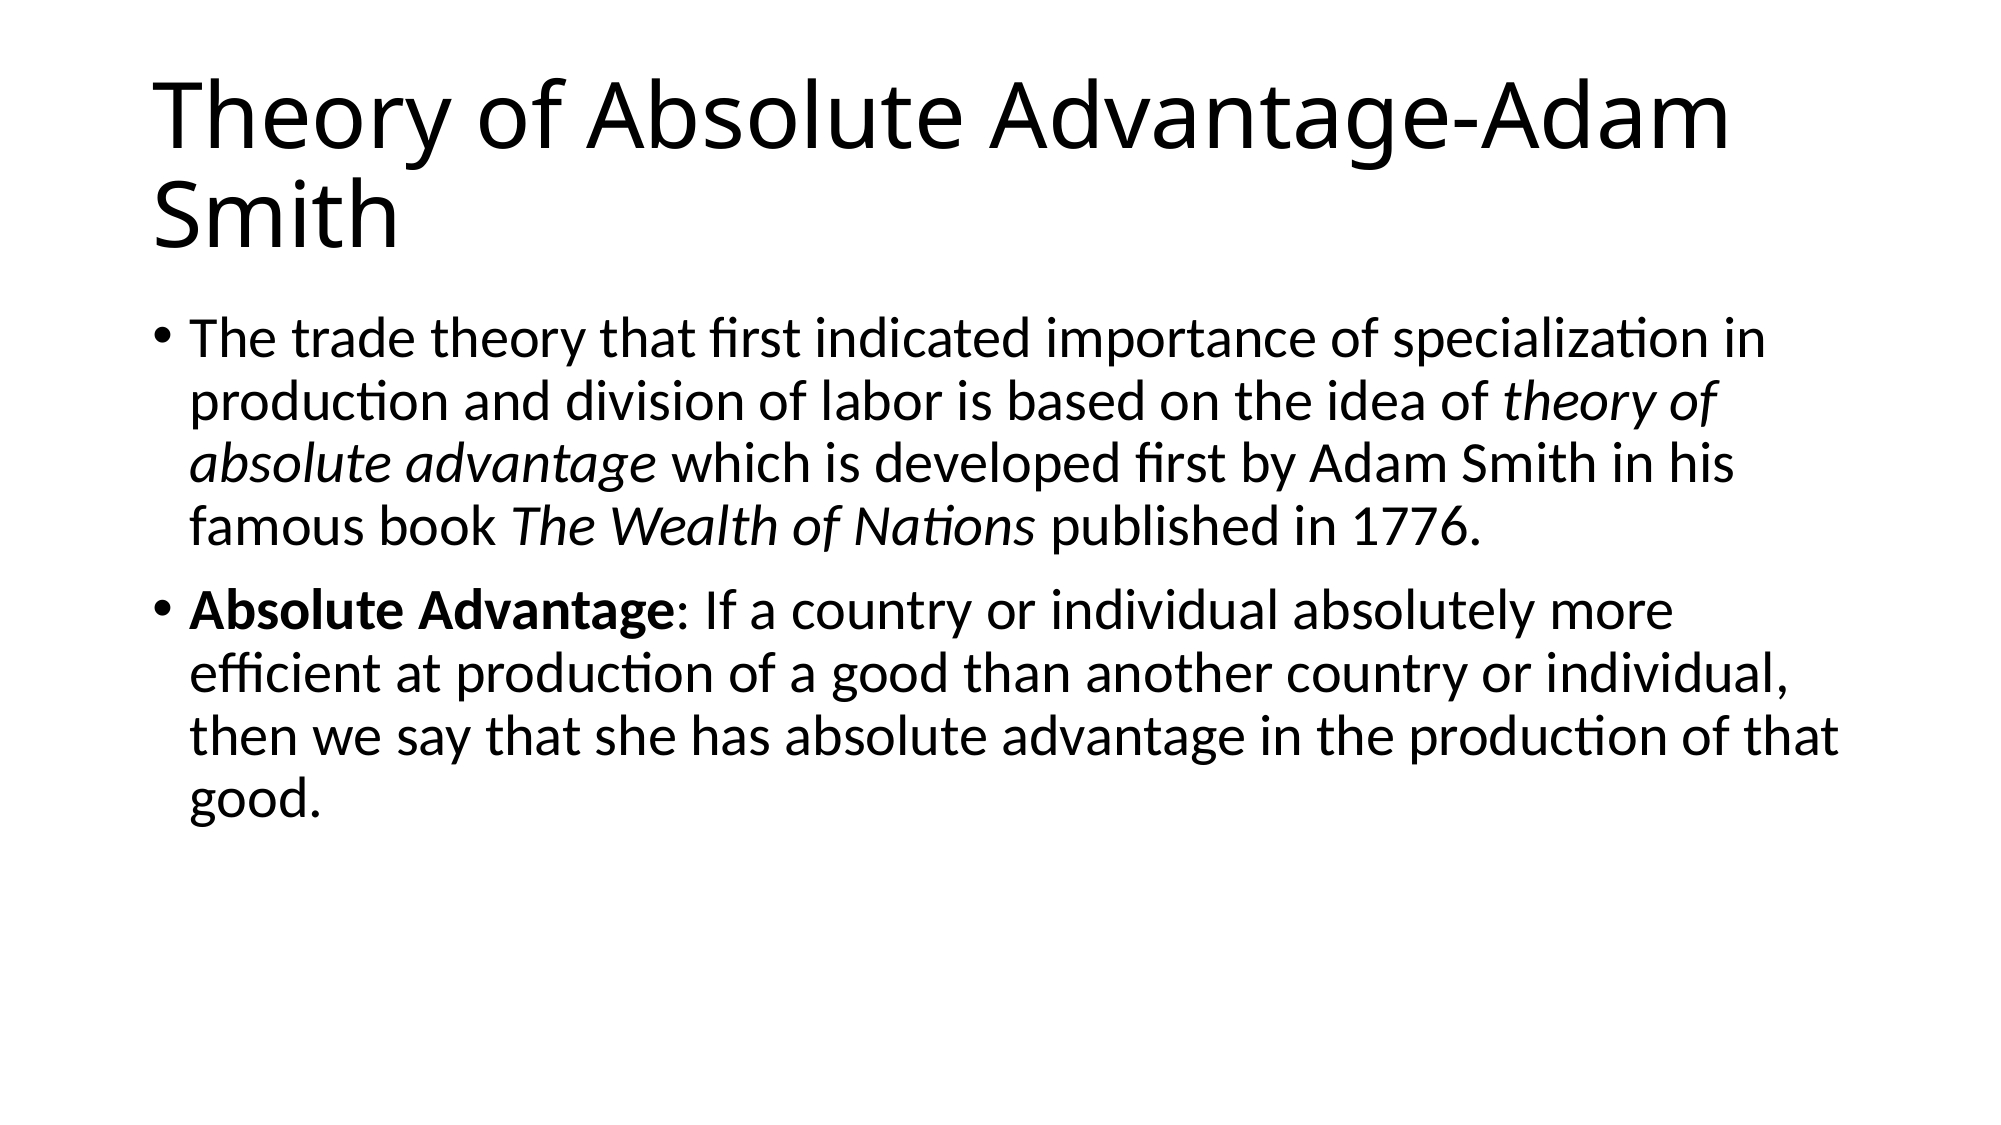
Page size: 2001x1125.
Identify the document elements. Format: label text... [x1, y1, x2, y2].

title Theory of Absolute Advantage-Adam Smith [137, 59, 1863, 278]
list The trade theory that first indicated importance of specialization in production and division of labor is based on the idea of theory of absolute advantage which is developed first by Adam Smith in his famous book The Wealth of Nations published in 1776. Absolute Advantage: If a country or individual absolutely more efficient at production of a good than another country or individual, then we say that she has absolute advantage in the production of that good. [137, 299, 1863, 1014]
